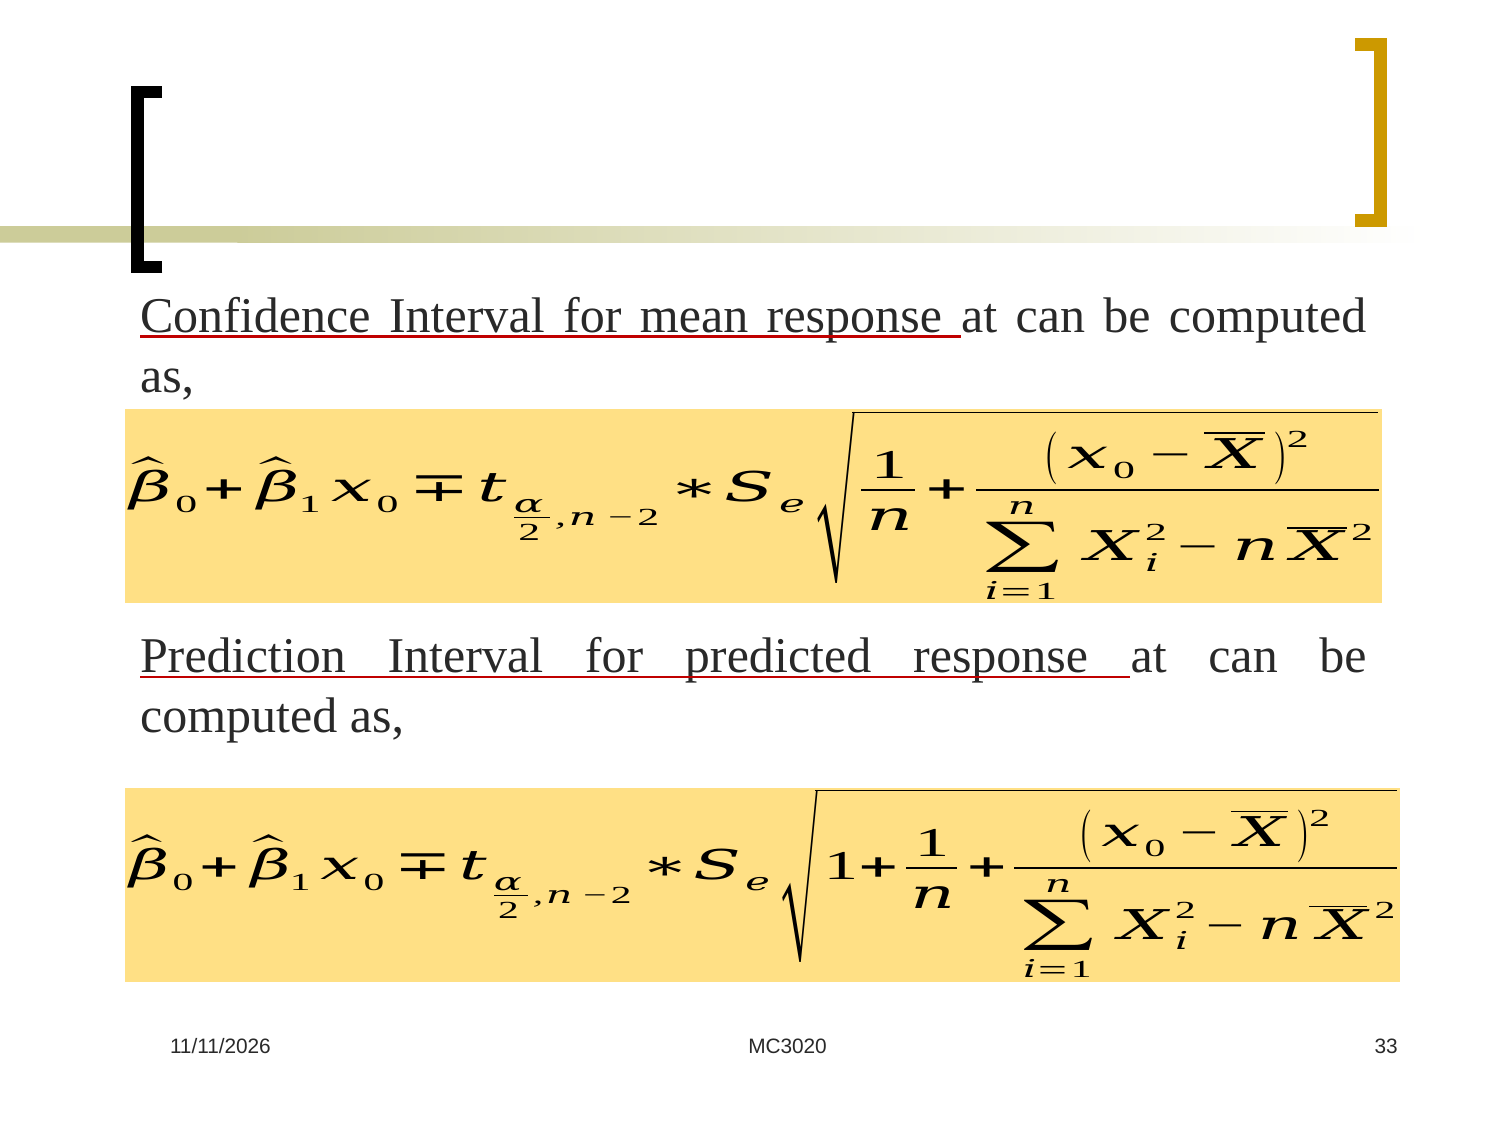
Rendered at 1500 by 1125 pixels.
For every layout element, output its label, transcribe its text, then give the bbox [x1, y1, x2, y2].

footer MC3020 [549, 1024, 1026, 1101]
slide_number 33 [1099, 1024, 1413, 1101]
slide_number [154, 1024, 468, 1101]
